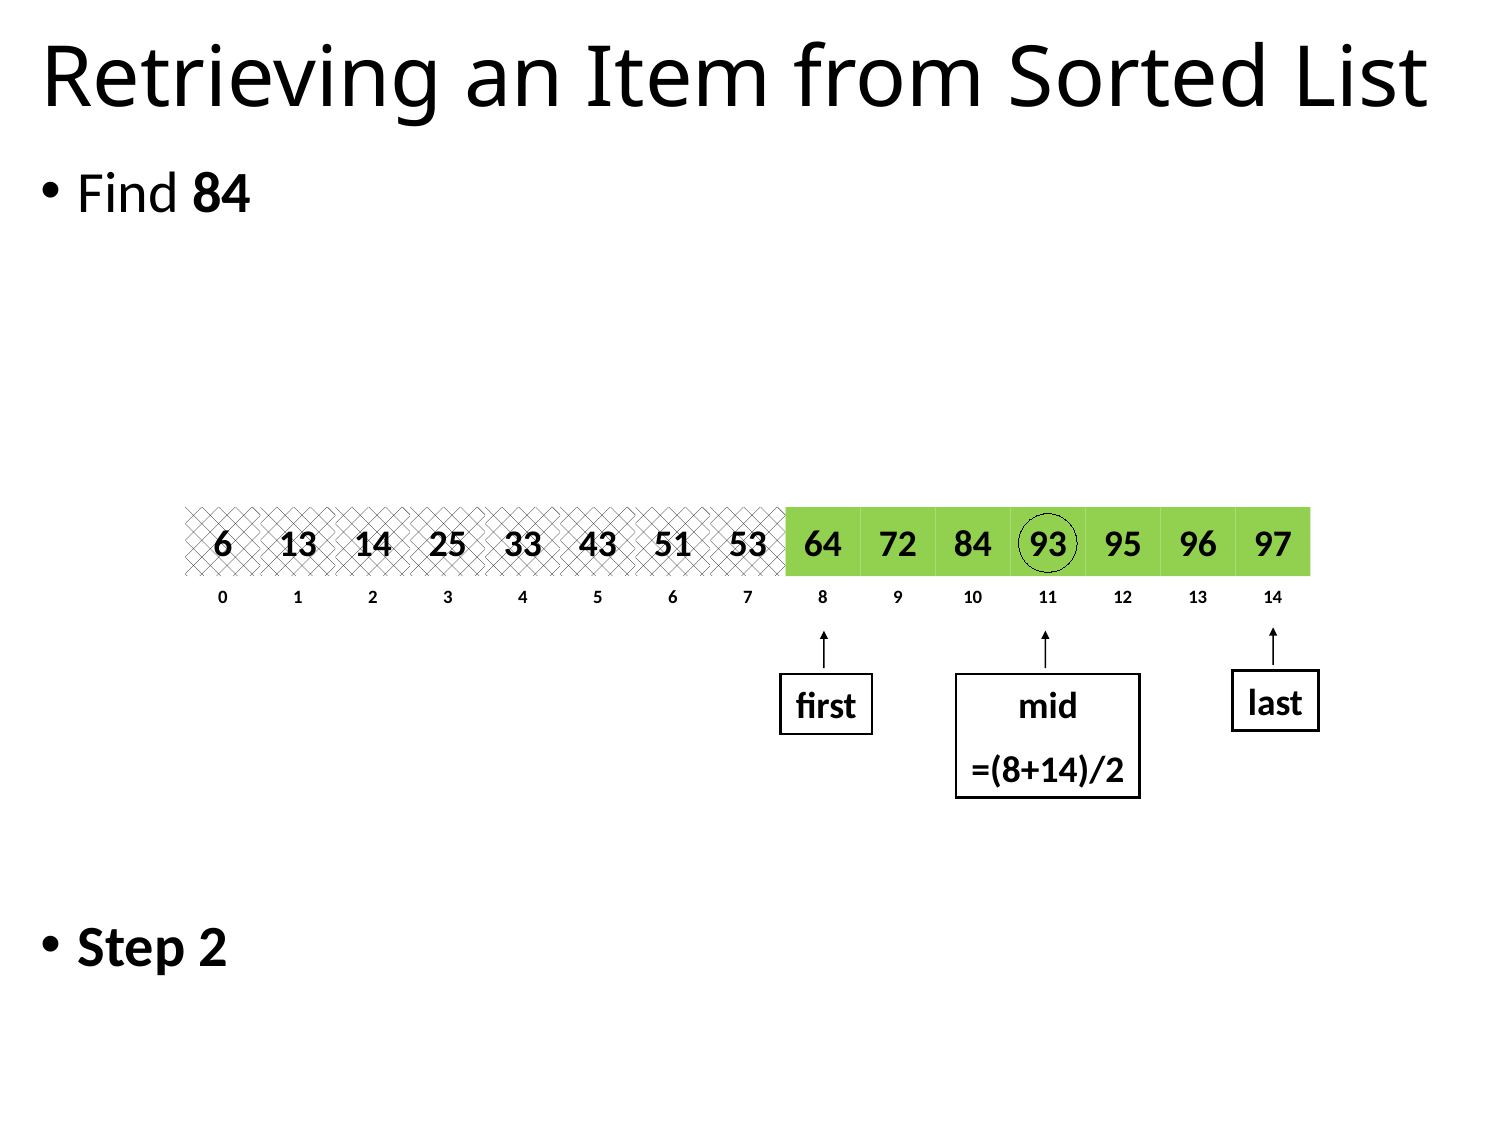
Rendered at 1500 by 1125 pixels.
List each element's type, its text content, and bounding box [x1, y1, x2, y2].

text_box [1041, 630, 1050, 669]
text_box 5 [560, 580, 636, 613]
text_box first [780, 673, 872, 734]
text_box 8 [786, 580, 860, 613]
text_box 1 [261, 580, 336, 613]
text_box 4 [485, 580, 560, 613]
text_box 9 [860, 580, 936, 613]
text_box last [1232, 670, 1319, 731]
text_box 93 [1010, 507, 1085, 577]
title Retrieving an Item from Sorted List [25, 26, 1469, 138]
text_box [819, 630, 829, 669]
list Find 84 Step 2 [25, 154, 1469, 1014]
text_box 13 [261, 507, 336, 577]
text_box 6 [185, 507, 261, 577]
text_box 12 [1085, 580, 1160, 613]
text_box [1018, 513, 1078, 573]
text_box 10 [936, 580, 1010, 613]
text_box 84 [936, 507, 1010, 577]
text_box 14 [1236, 580, 1311, 613]
text_box 0 [185, 580, 261, 613]
text_box 53 [710, 507, 786, 577]
text_box 7 [710, 580, 786, 613]
text_box mid =(8+14)/2 [956, 673, 1140, 798]
text_box 43 [560, 507, 636, 577]
text_box 72 [860, 507, 936, 577]
text_box 33 [485, 507, 560, 577]
text_box 2 [336, 580, 410, 613]
text_box [1269, 627, 1278, 665]
text_box 64 [786, 507, 860, 577]
text_box 95 [1085, 507, 1160, 577]
text_box 14 [336, 507, 410, 577]
text_box 25 [410, 507, 485, 577]
text_box 51 [636, 507, 710, 577]
text_box 11 [1010, 580, 1085, 613]
text_box 3 [410, 580, 485, 613]
text_box 97 [1236, 507, 1311, 577]
text_box 96 [1160, 507, 1236, 577]
text_box 6 [636, 580, 710, 613]
text_box 13 [1160, 580, 1236, 613]
